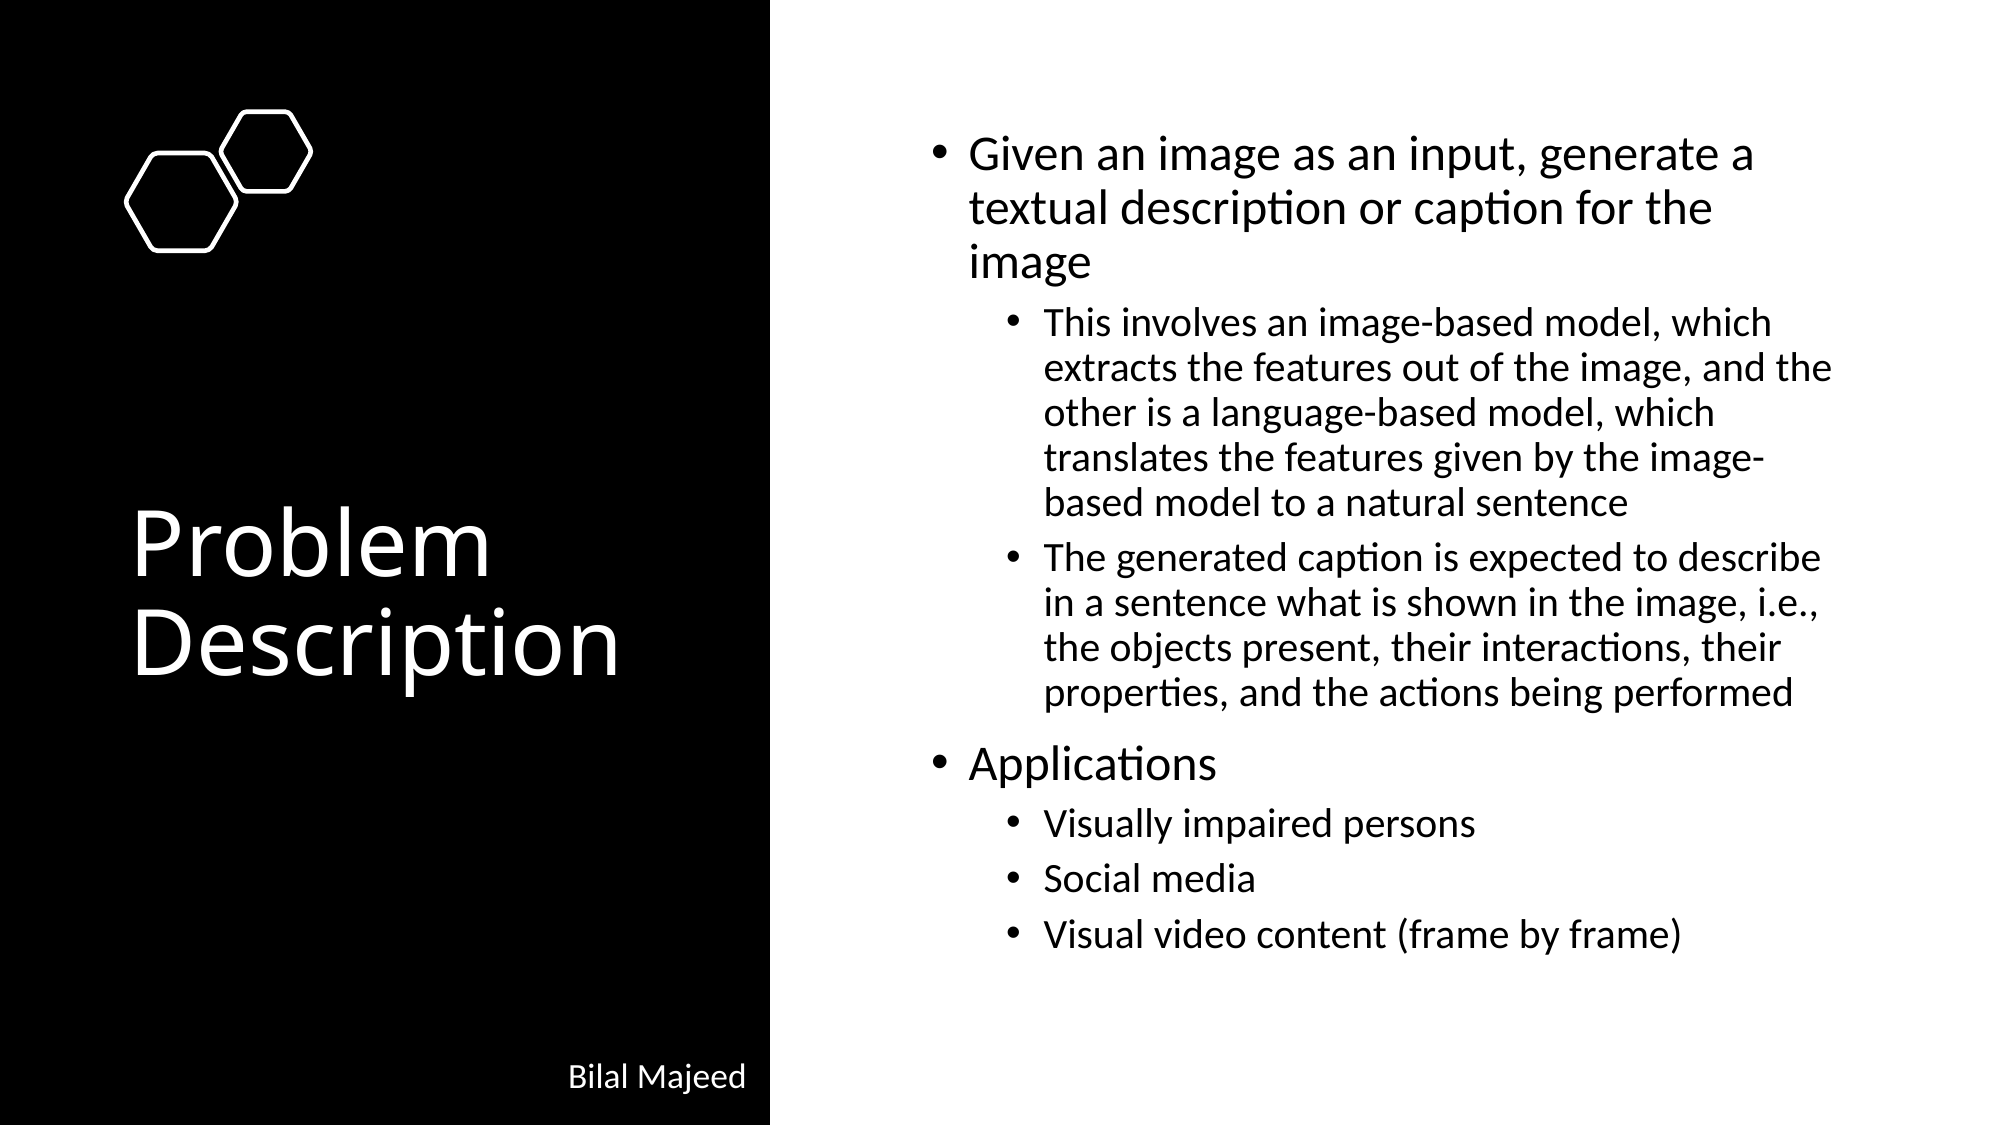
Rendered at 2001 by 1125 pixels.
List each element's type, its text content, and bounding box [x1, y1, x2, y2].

text_box Bilal Majeed [498, 1050, 762, 1125]
text_box Problem Description [114, 266, 698, 703]
text_box [771, 0, 2000, 1125]
text_box [0, 0, 771, 1125]
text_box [125, 111, 311, 251]
list Given an image as an input, generate a textual description or caption for the image This involves an image-based model, which extracts the features out of the image, and the other is a language-based model, which translates the features given by the image-based model to a natural sentence The generated caption is expected to describe in a sentence what is shown in the image, i.e., the objects present, their interactions, their properties, and the actions being performed Applications Visually impaired persons Social media Visual video content (frame by frame) [916, 86, 1854, 998]
